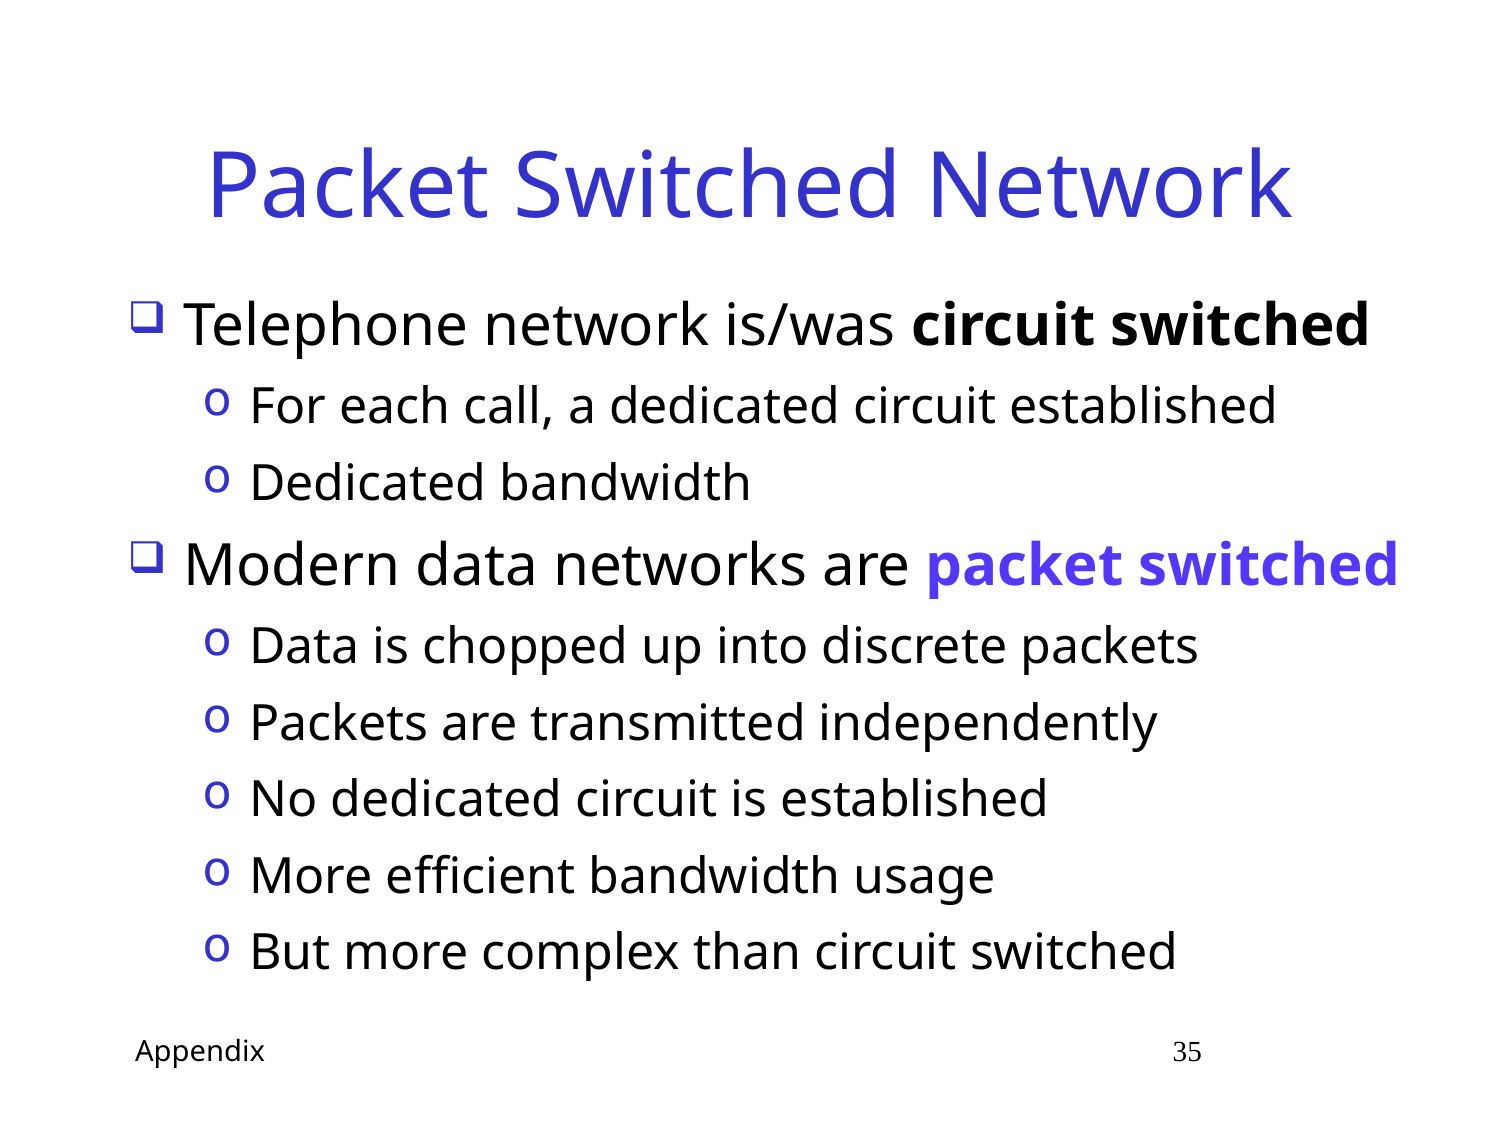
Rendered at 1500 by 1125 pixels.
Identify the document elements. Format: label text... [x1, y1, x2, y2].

footer Appendix 35 [112, 1024, 1401, 1101]
list Telephone network is/was circuit switched For each call, a dedicated circuit established Dedicated bandwidth Modern data networks are packet switched Data is chopped up into discrete packets Packets are transmitted independently No dedicated circuit is established More efficient bandwidth usage But more complex than circuit switched [112, 287, 1426, 1013]
title Packet Switched Network [112, 87, 1388, 276]
